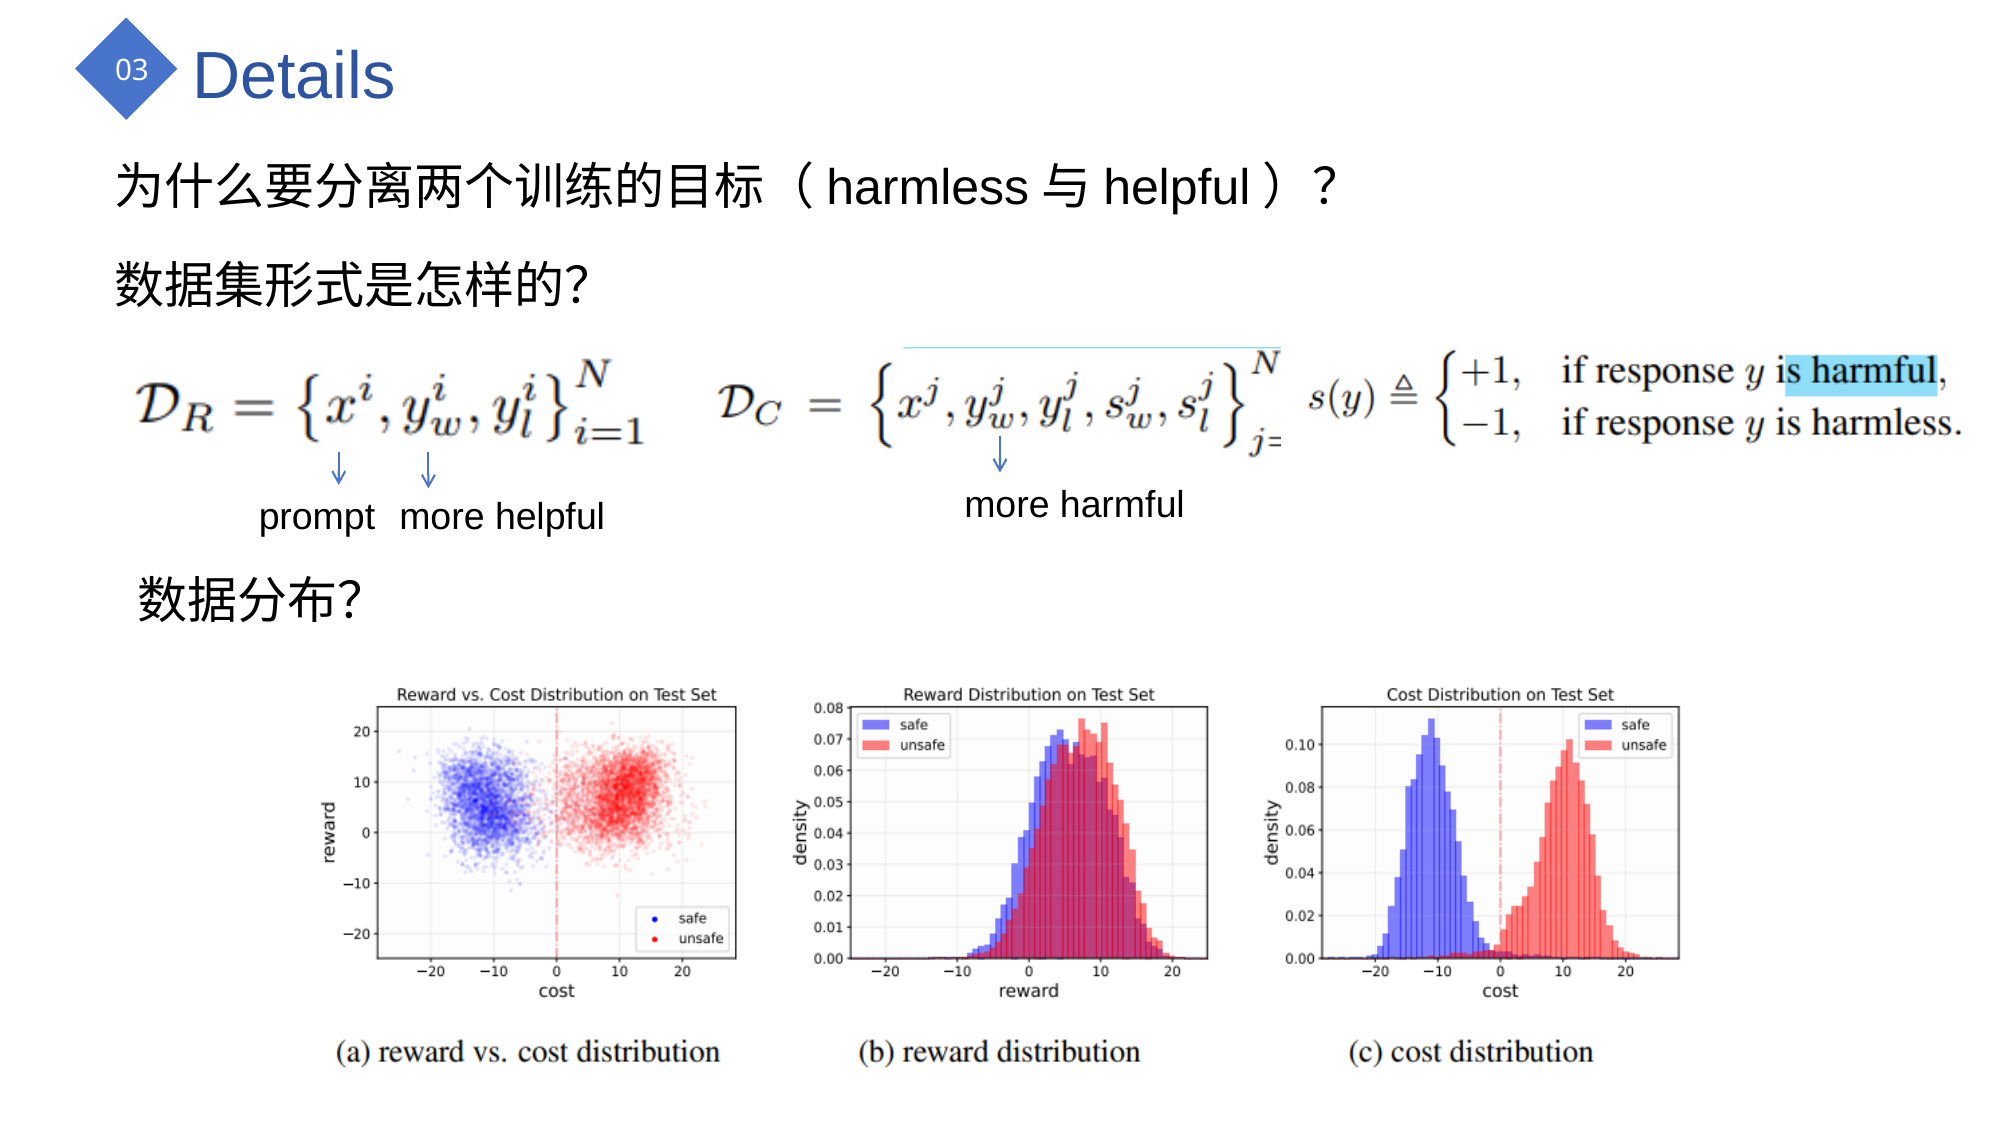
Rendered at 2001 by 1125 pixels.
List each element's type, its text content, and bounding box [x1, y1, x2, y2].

text_box 数据分布？ [122, 561, 648, 636]
picture [121, 330, 651, 474]
text_box more harmful [949, 472, 1215, 533]
list 为什么要分离两个训练的目标（harmless与helpful）？ 数据集形式是怎样的？ [99, 128, 1900, 910]
picture [706, 319, 1985, 461]
text_box prompt [243, 484, 384, 545]
text_box more helpful [384, 484, 650, 545]
text_box 03 [73, 16, 177, 122]
picture [289, 635, 1708, 1078]
text_box Details [177, 24, 685, 119]
